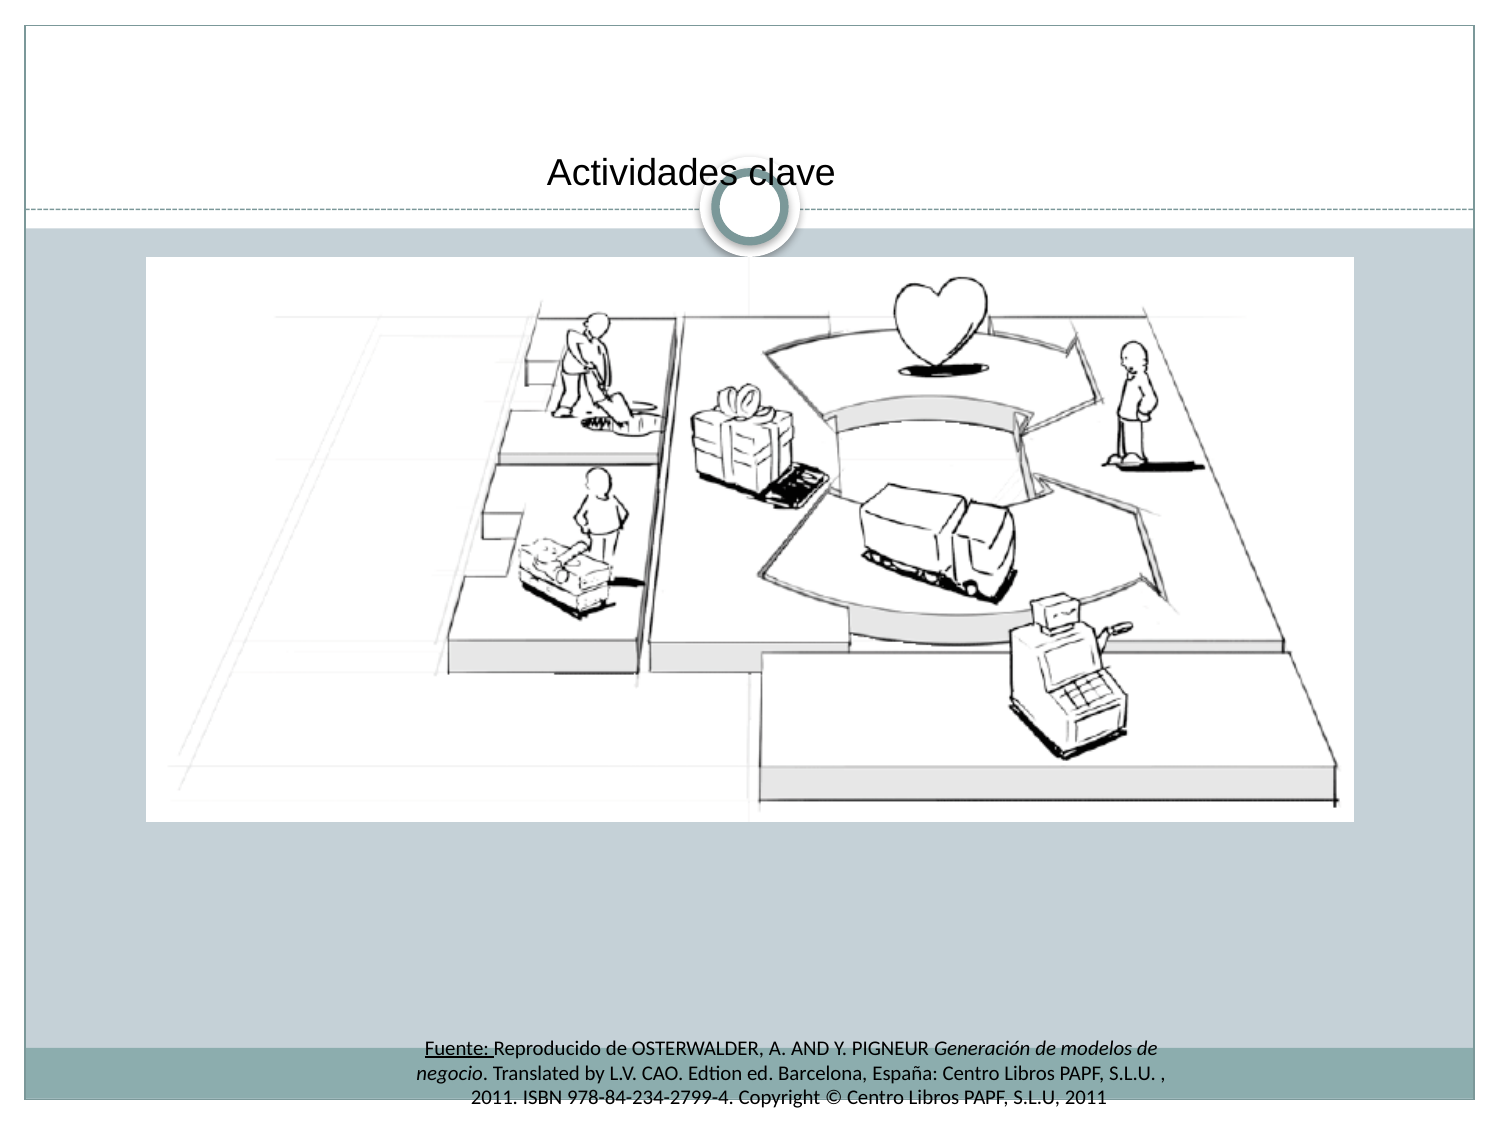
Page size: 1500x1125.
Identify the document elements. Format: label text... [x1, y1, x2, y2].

text_box Actividades clave [304, 140, 1079, 201]
text_box Fuente: Reproducido de OSTERWALDER, A. AND Y. PIGNEUR Generación de modelos de negocio. Translated by L.V. CAO. Edtion ed. Barcelona, España: Centro Libros PAPF, S.L.U. , 2011. ISBN 978-84-234-2799-4. Copyright © Centro Libros PAPF, S.L.U, 2011 [395, 1026, 1187, 1117]
picture [146, 257, 1354, 823]
